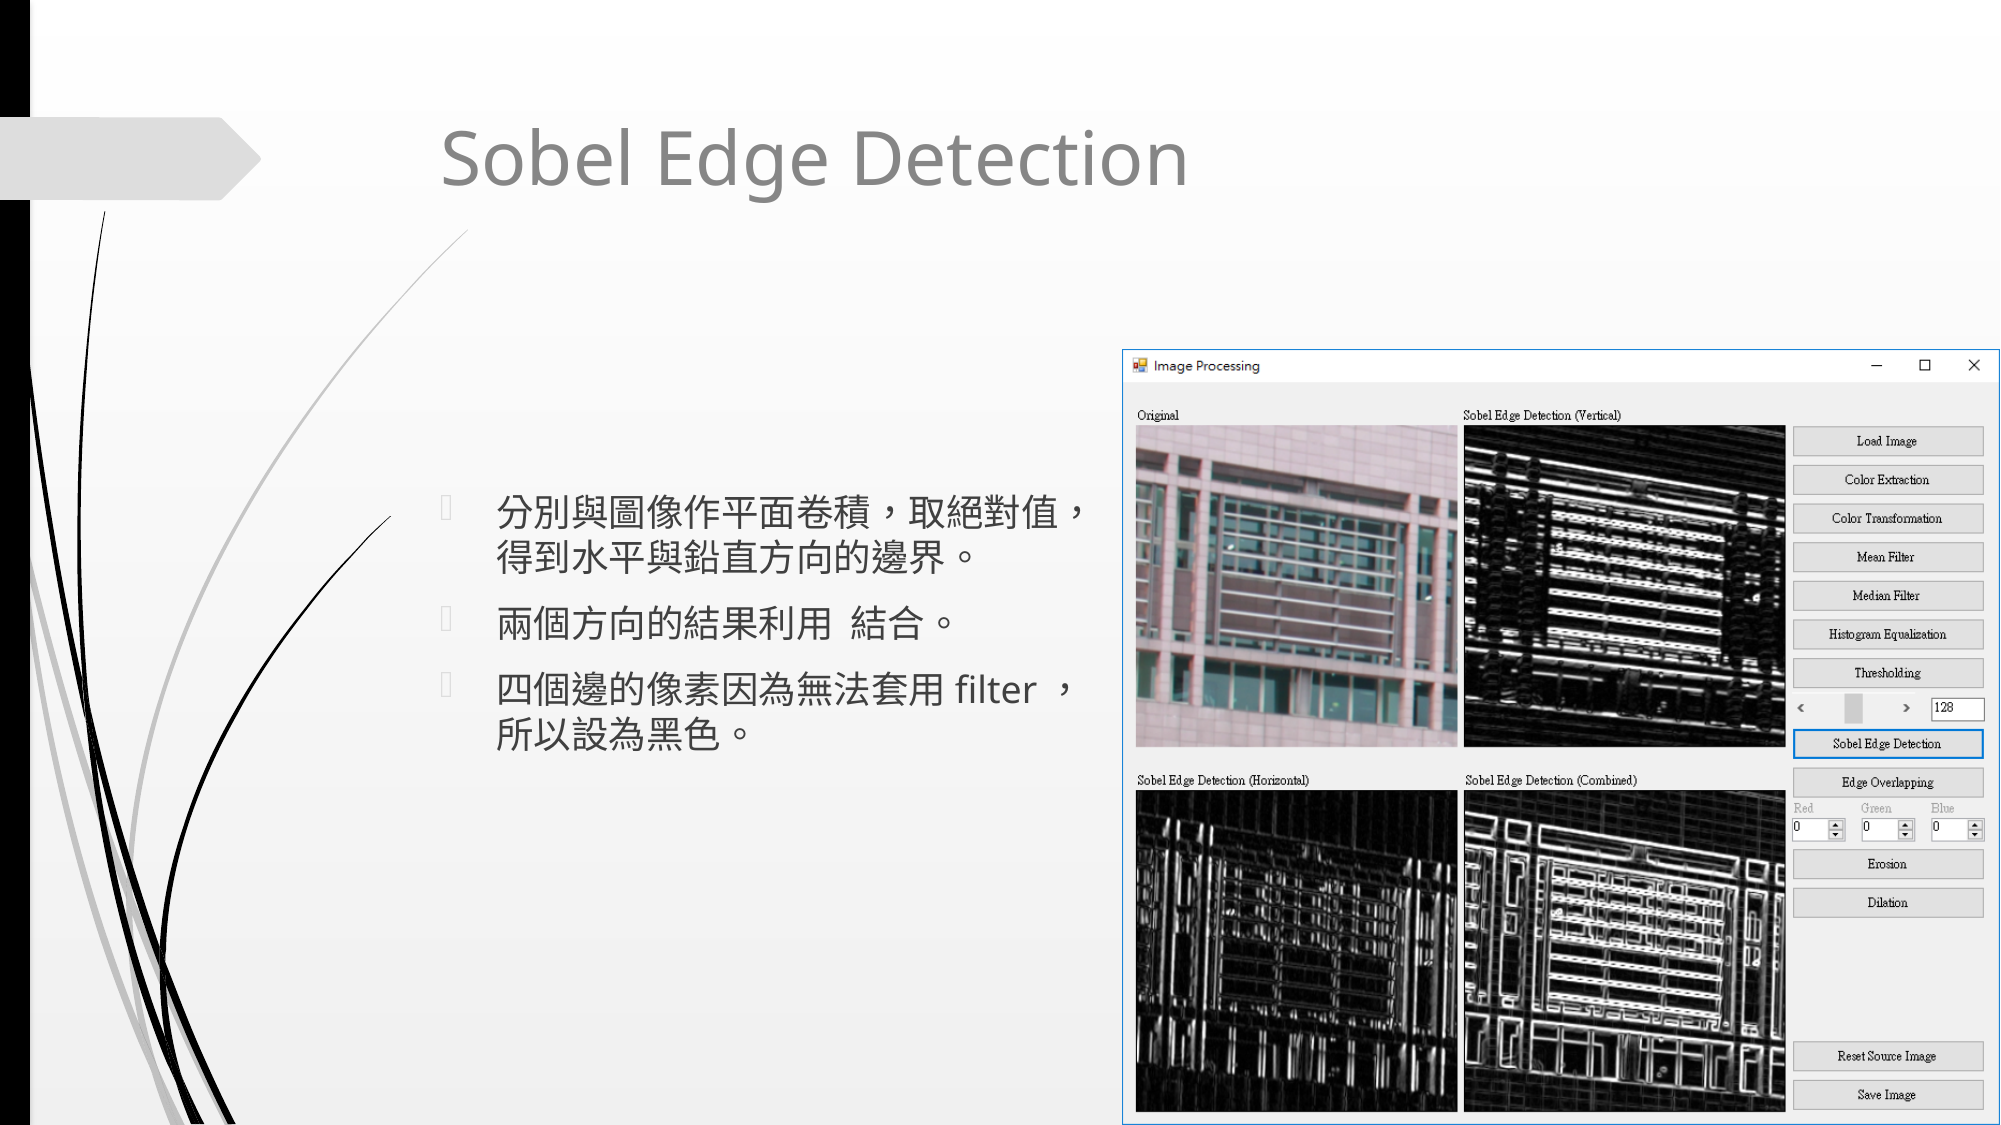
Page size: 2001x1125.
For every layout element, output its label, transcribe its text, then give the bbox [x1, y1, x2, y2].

picture [1121, 349, 2000, 1125]
title Sobel Edge Detection [425, 102, 1888, 313]
